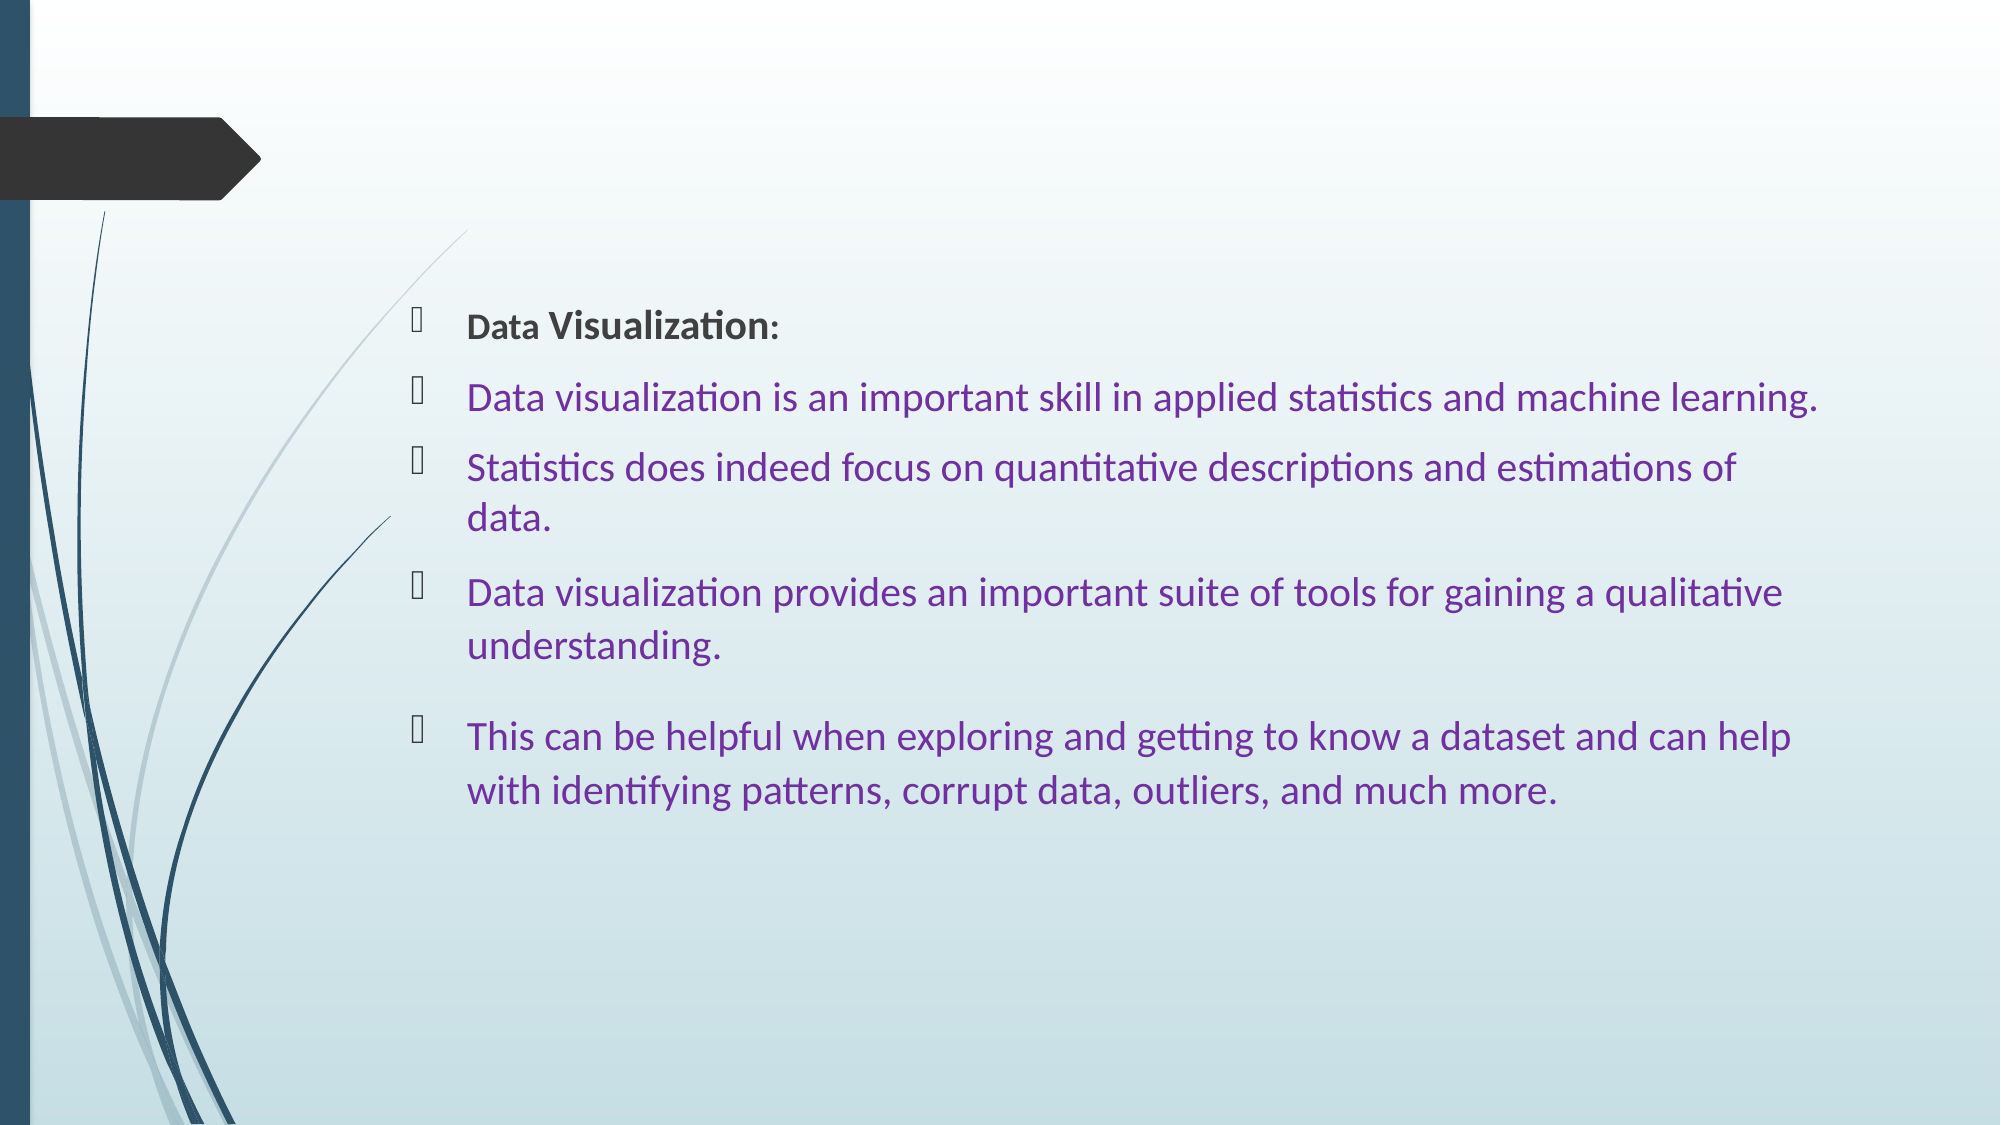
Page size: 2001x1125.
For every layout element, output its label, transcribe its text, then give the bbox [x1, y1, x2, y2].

list Data Visualization: Data visualization is an important skill in applied statistics and machine learning. Statistics does indeed focus on quantitative descriptions and estimations of data. Data visualization provides an important suite of tools for gaining a qualitative understanding. This can be helpful when exploring and getting to know a dataset and can help with identifying patterns, corrupt data, outliers, and much more. [395, 290, 1846, 988]
